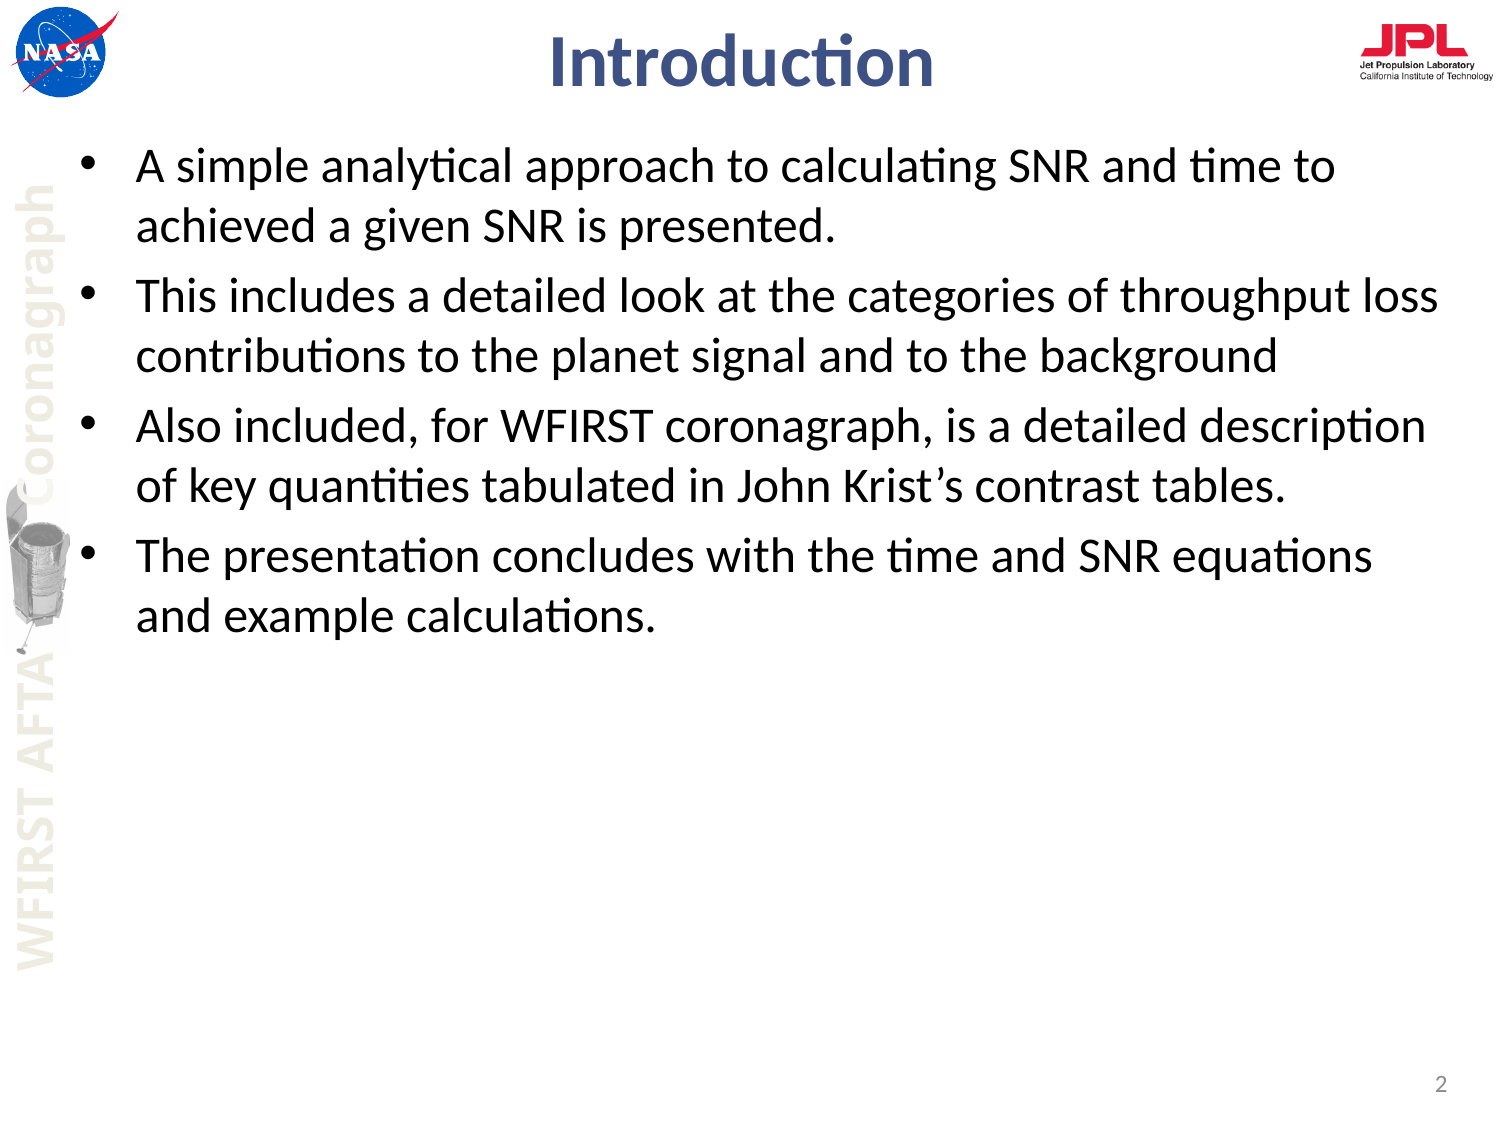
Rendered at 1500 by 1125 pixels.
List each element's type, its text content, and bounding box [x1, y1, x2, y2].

picture [1374, 24, 1493, 81]
slide_number 2 [1337, 1052, 1463, 1113]
picture [0, 0, 127, 104]
list A simple analytical approach to calculating SNR and time to achieved a given SNR is presented. This includes a detailed look at the categories of throughput loss contributions to the planet signal and to the background Also included, for WFIRST coronagraph, is a detailed description of key quantities tabulated in John Krist’s contrast tables. The presentation concludes with the time and SNR equations and example calculations. [64, 125, 1463, 1038]
title Introduction [111, 12, 1374, 100]
